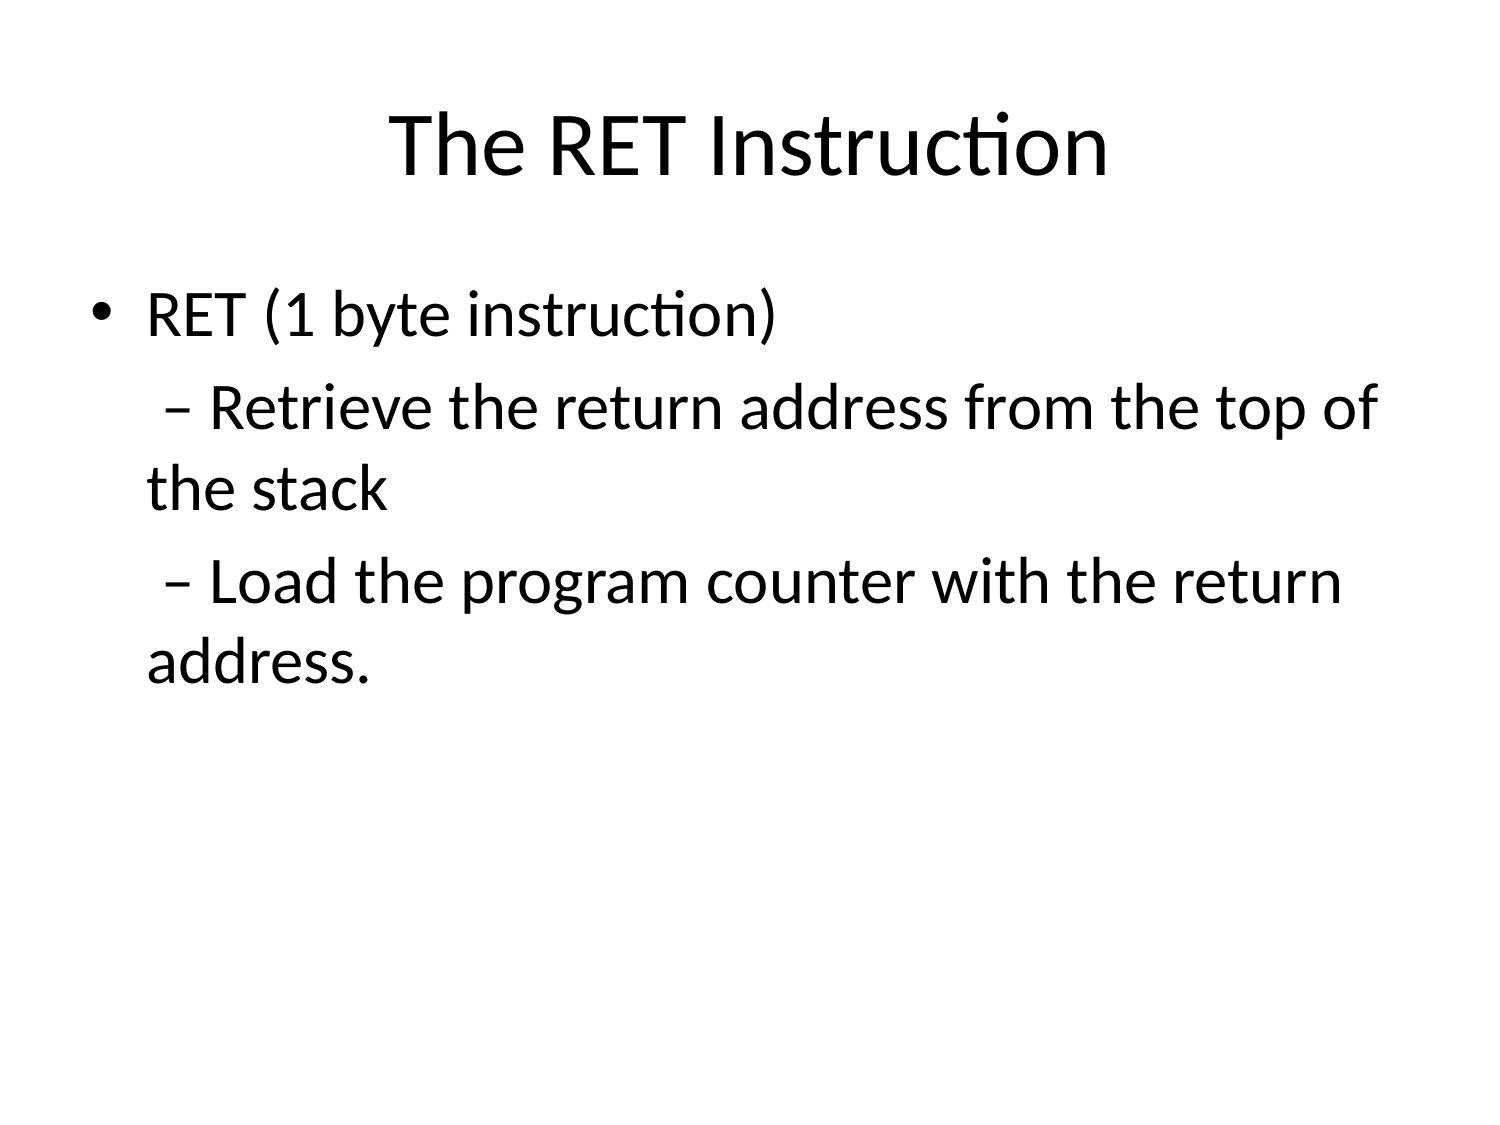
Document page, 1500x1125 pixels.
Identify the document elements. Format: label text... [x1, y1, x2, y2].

title The RET Instruction [75, 45, 1425, 233]
list RET (1 byte instruction) – Retrieve the return address from the top of the stack – Load the program counter with the return address. [75, 262, 1425, 1005]
